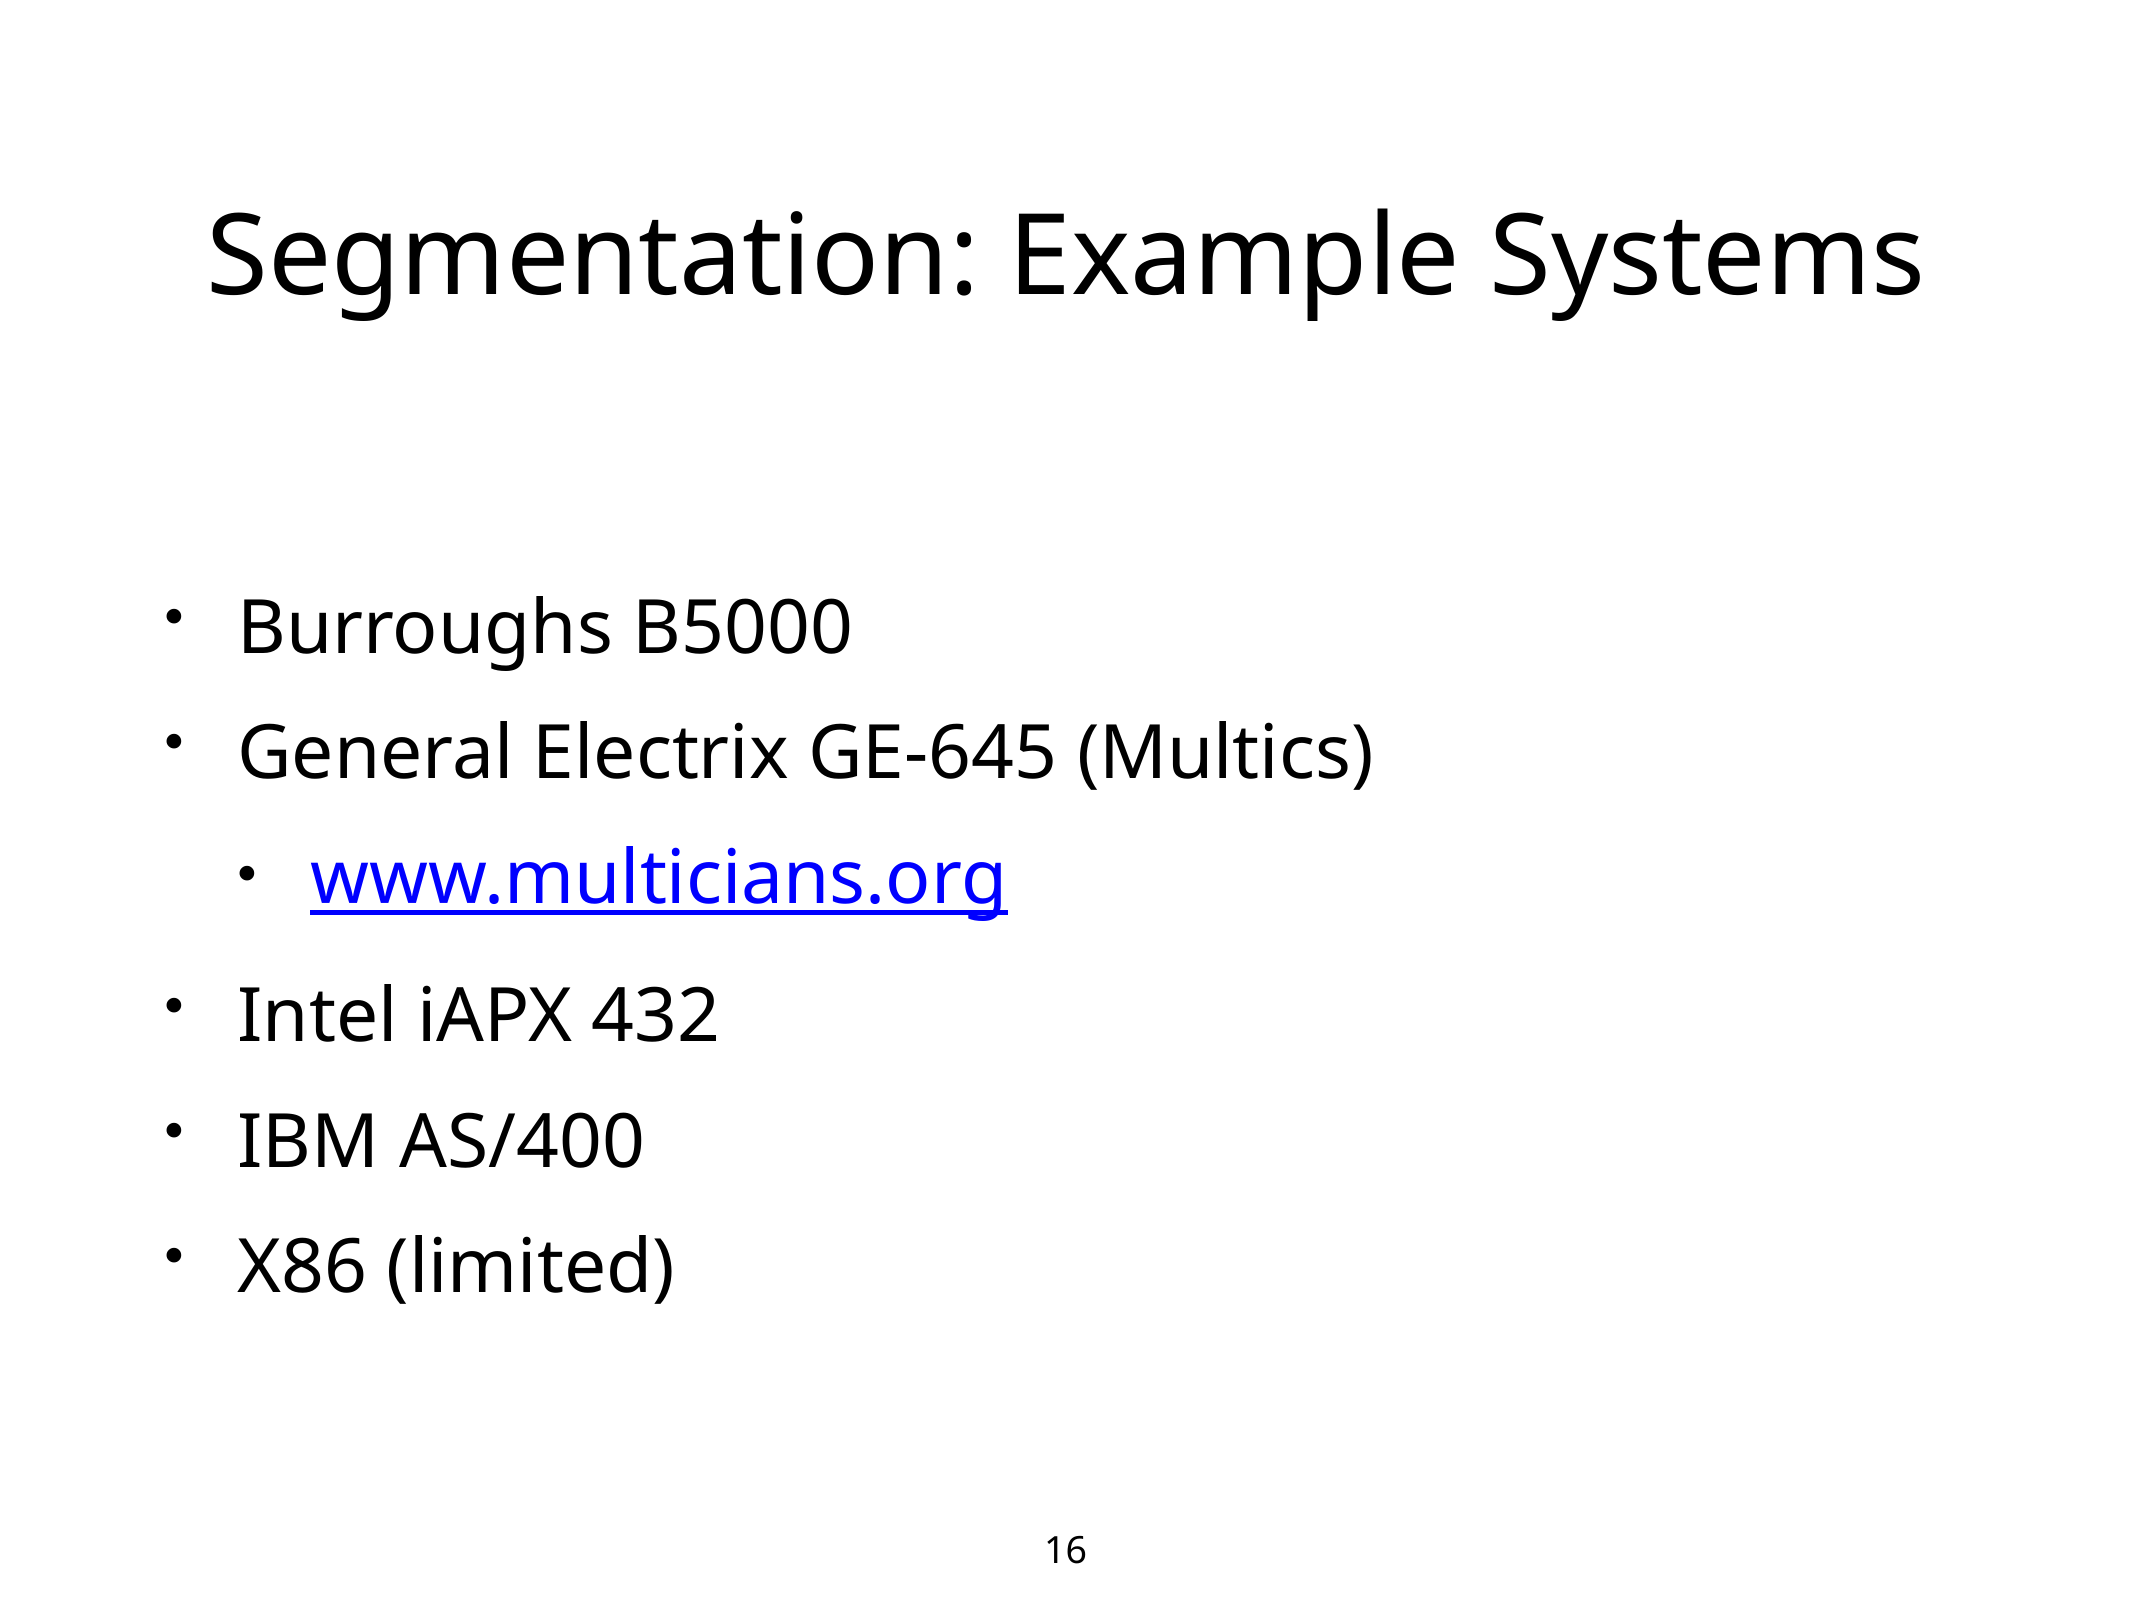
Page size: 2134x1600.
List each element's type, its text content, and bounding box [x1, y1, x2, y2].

title Segmentation: Example Systems [155, 72, 1978, 426]
list Burroughs B5000 General Electrix GE-645 (Multics) www.multicians.org Intel iAPX 432 IBM AS/400 X86 (limited) [155, 426, 1978, 1459]
slide_number 16 [1034, 1517, 1097, 1581]
